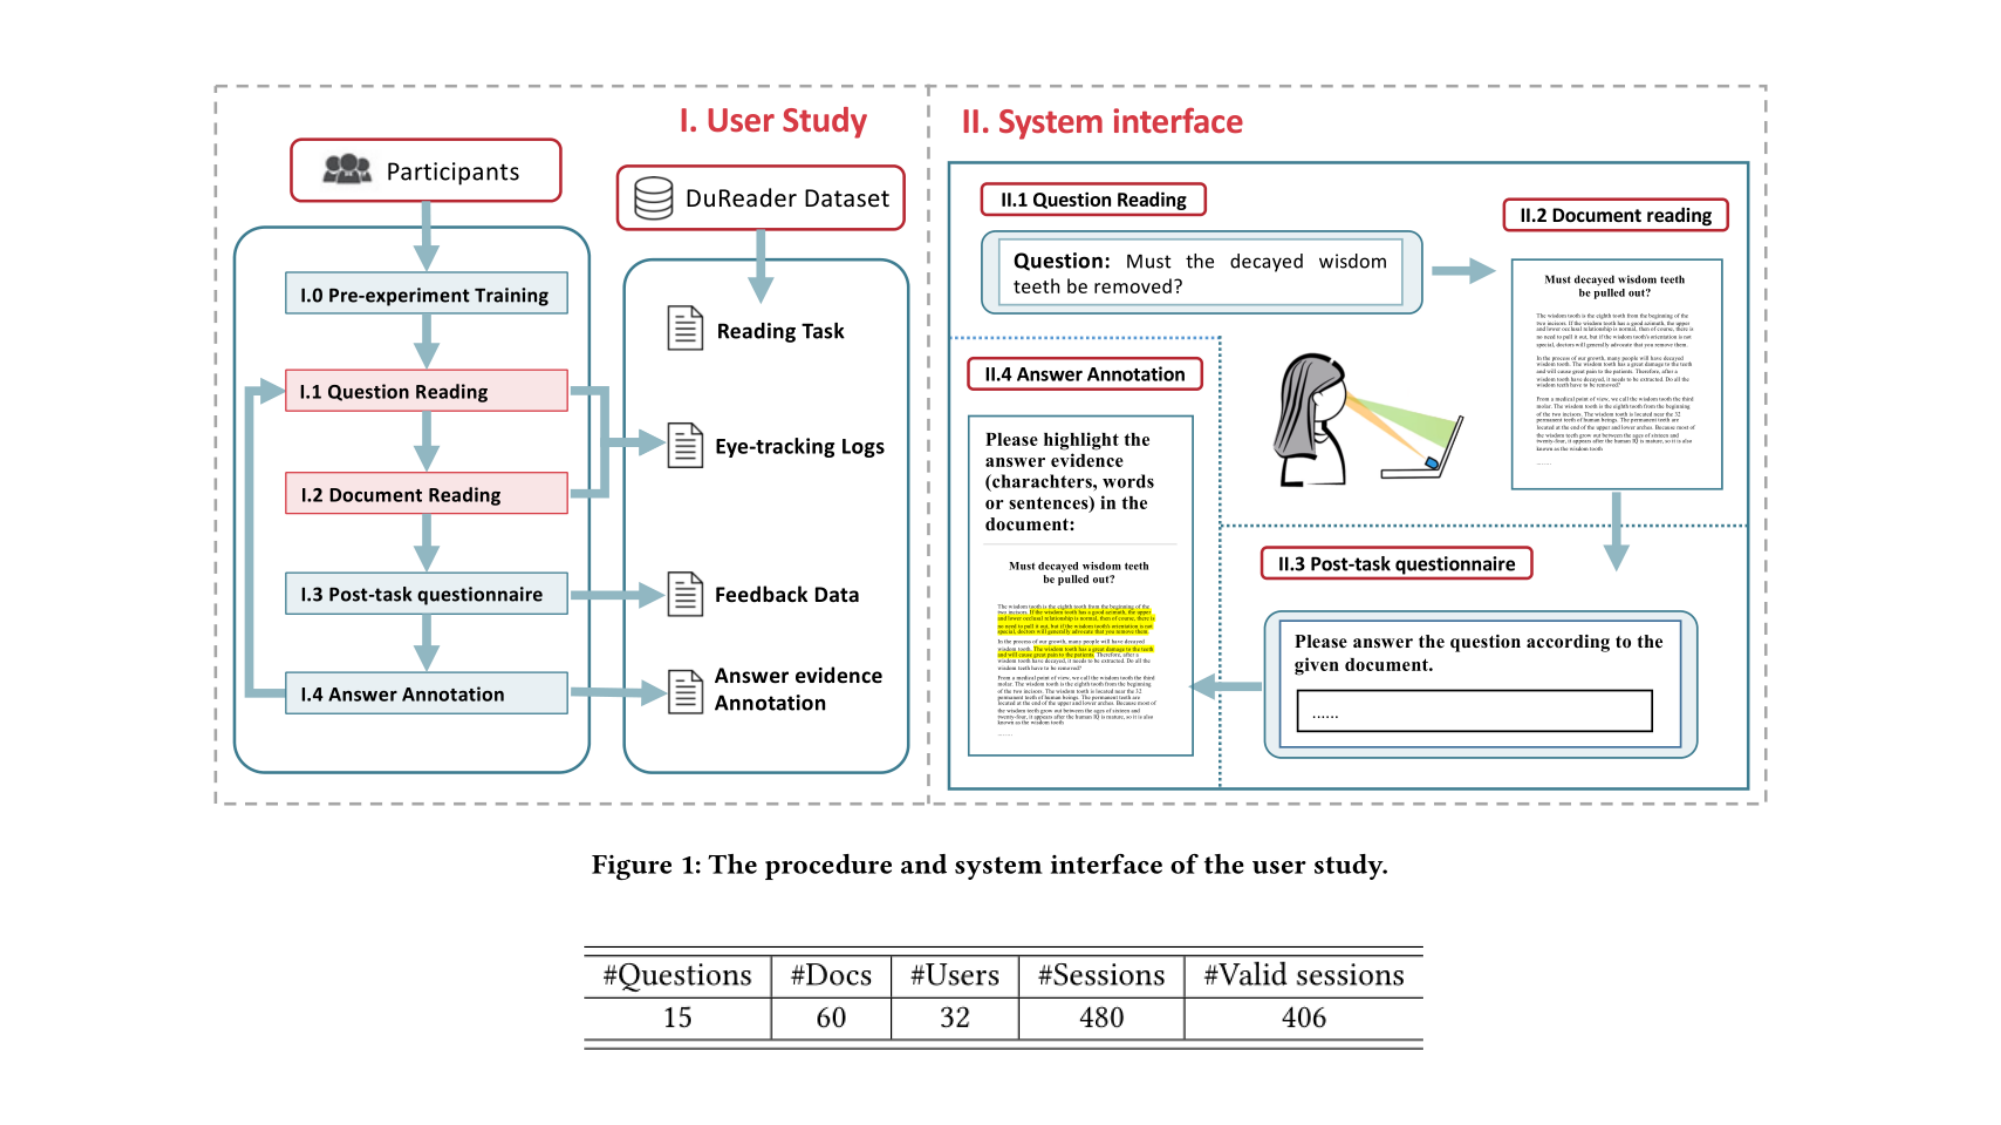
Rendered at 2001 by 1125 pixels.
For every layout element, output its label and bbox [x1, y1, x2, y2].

picture [559, 928, 1453, 1067]
picture [195, 66, 1816, 894]
